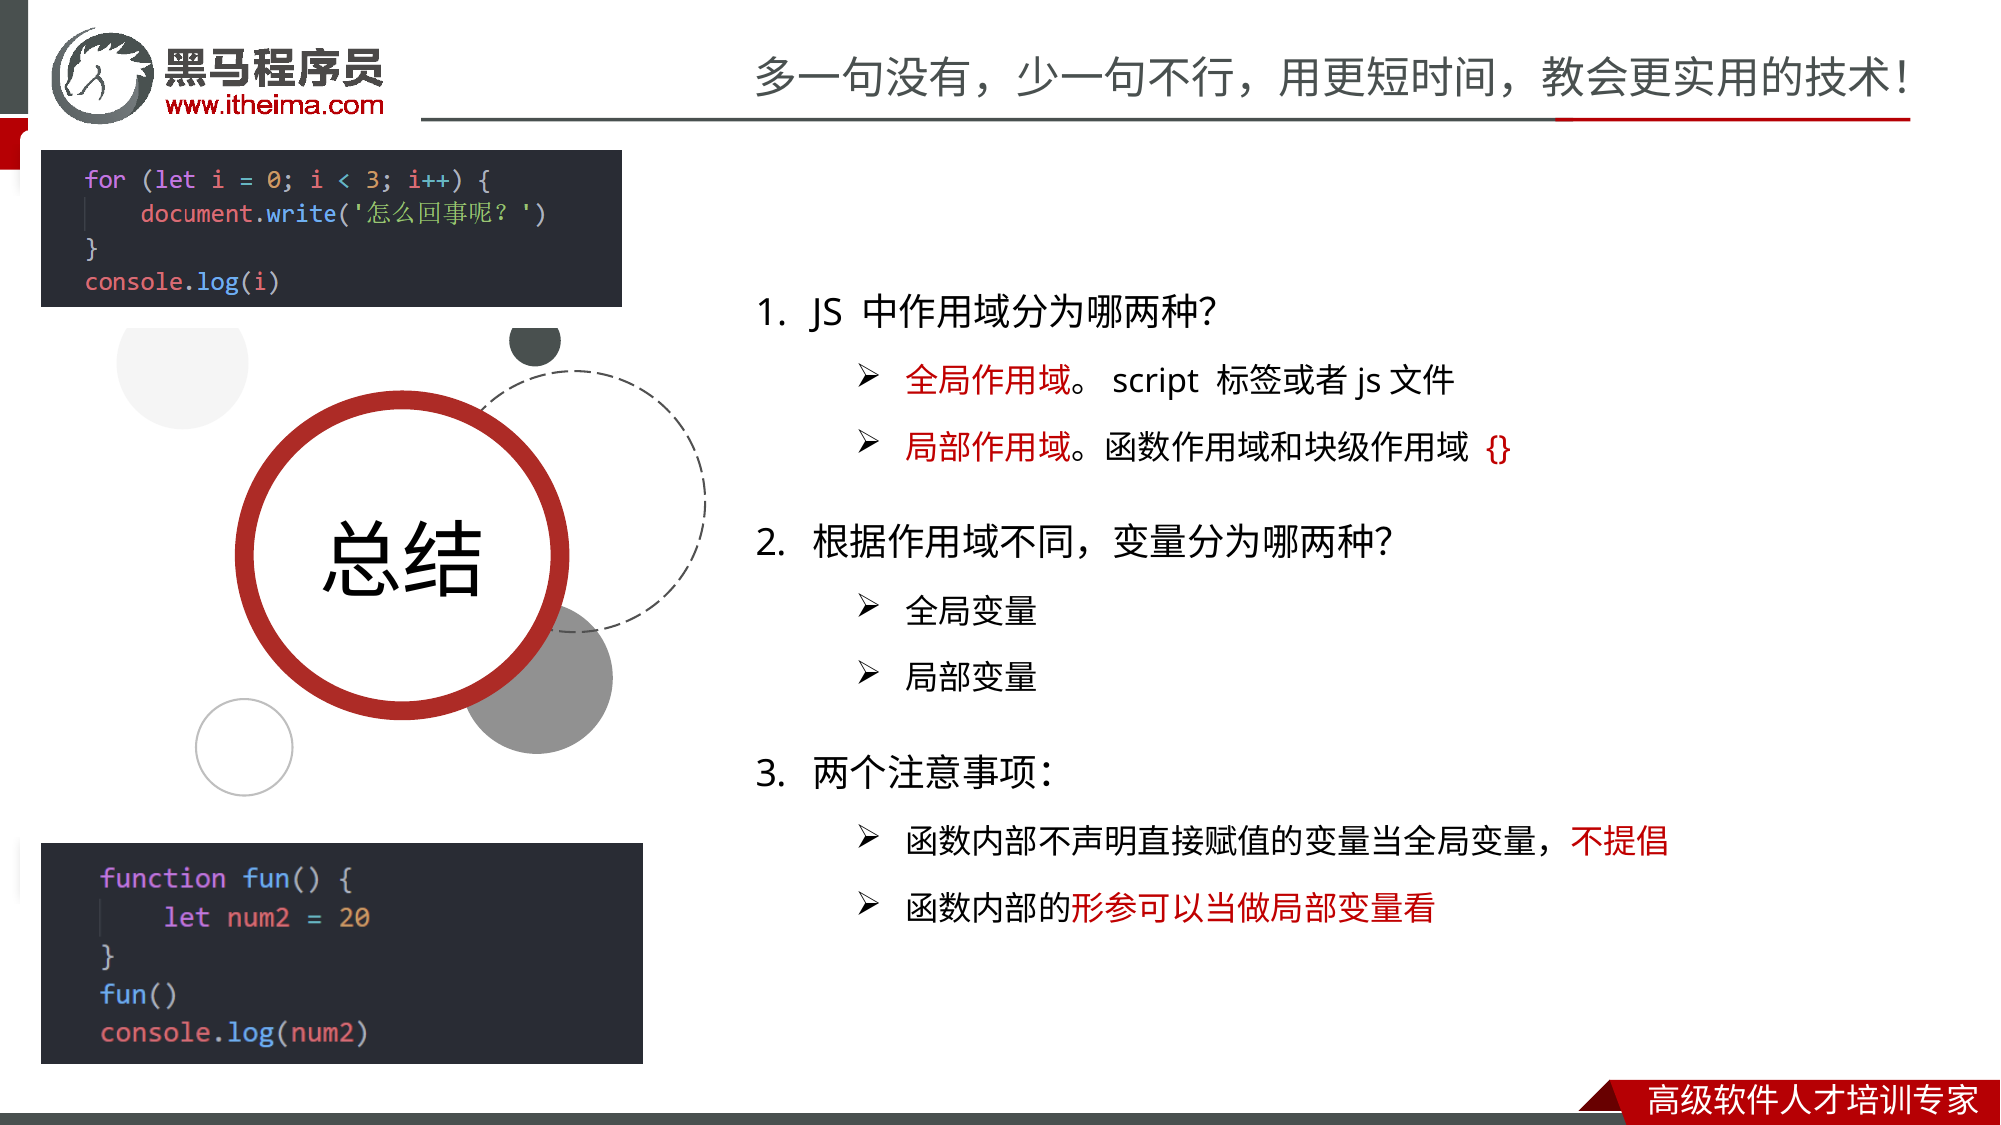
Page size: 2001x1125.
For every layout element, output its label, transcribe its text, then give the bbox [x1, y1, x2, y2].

picture [40, 843, 644, 1065]
picture [50, 26, 384, 125]
list JS 中作用域分为哪两种？ 全局作用域。script 标签或者js文件 局部作用域。函数作用域和块级作用域 {} 根据作用域不同，变量分为哪两种？ 全局变量 局部变量 两个注意事项： 函数内部不声明直接赋值的变量当全局变量，不提倡 函数内部的形参可以当做局部变量看 [740, 255, 1987, 1028]
picture [40, 150, 623, 308]
